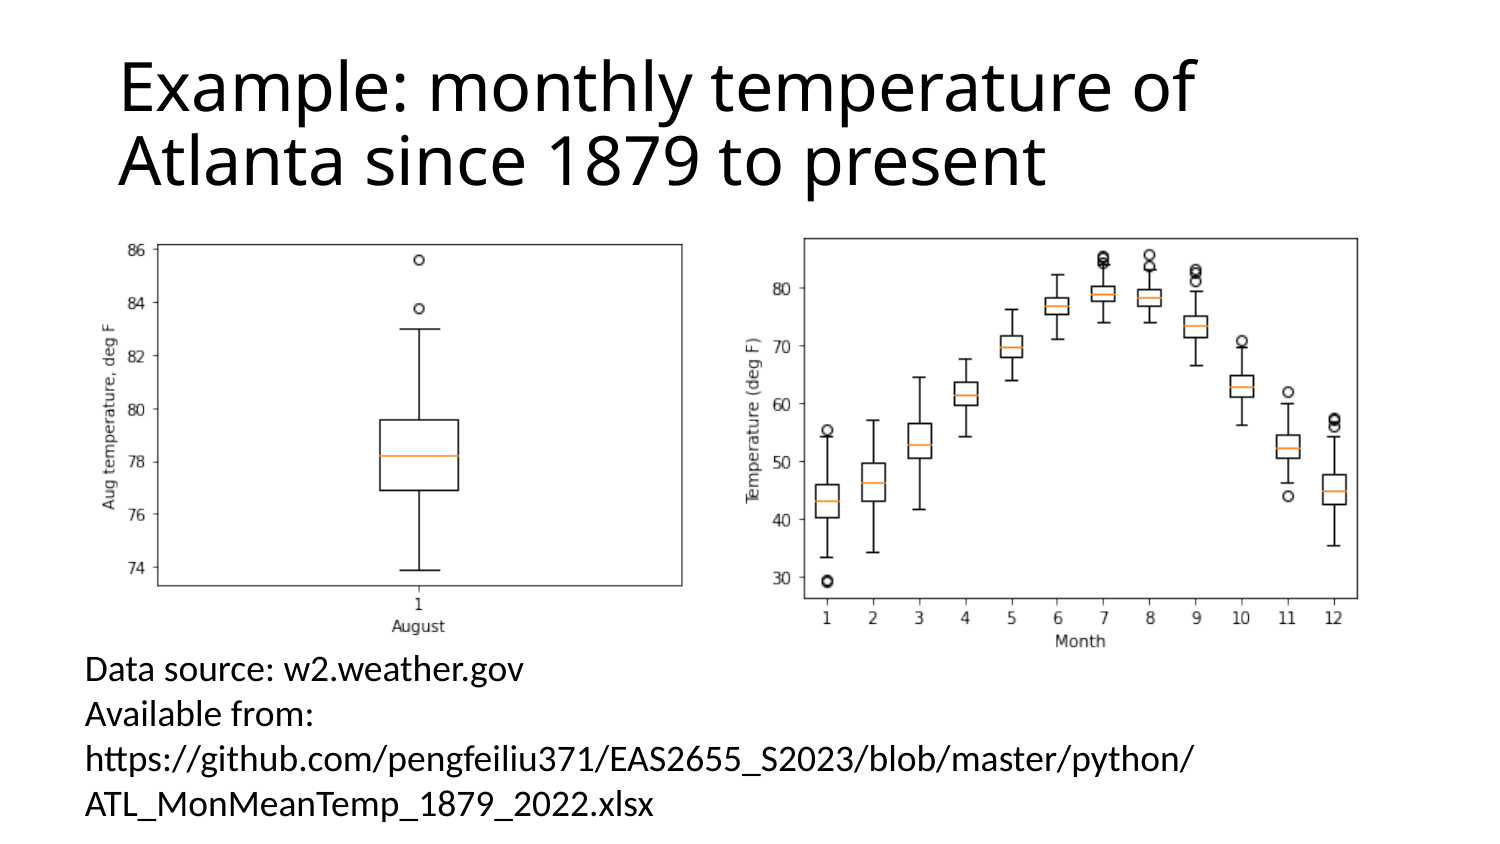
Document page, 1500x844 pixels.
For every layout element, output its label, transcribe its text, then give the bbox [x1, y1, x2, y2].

picture [93, 233, 691, 645]
picture [736, 228, 1367, 661]
text_box Data source: w2.weather.gov Available from: https://github.com/pengfeiliu371/EAS2655_S2023/blob/master/python/ATL_MonMeanTemp_1879_2022.xlsx [70, 636, 1423, 832]
title Example: monthly temperature of Atlanta since 1879 to present [103, 44, 1397, 208]
